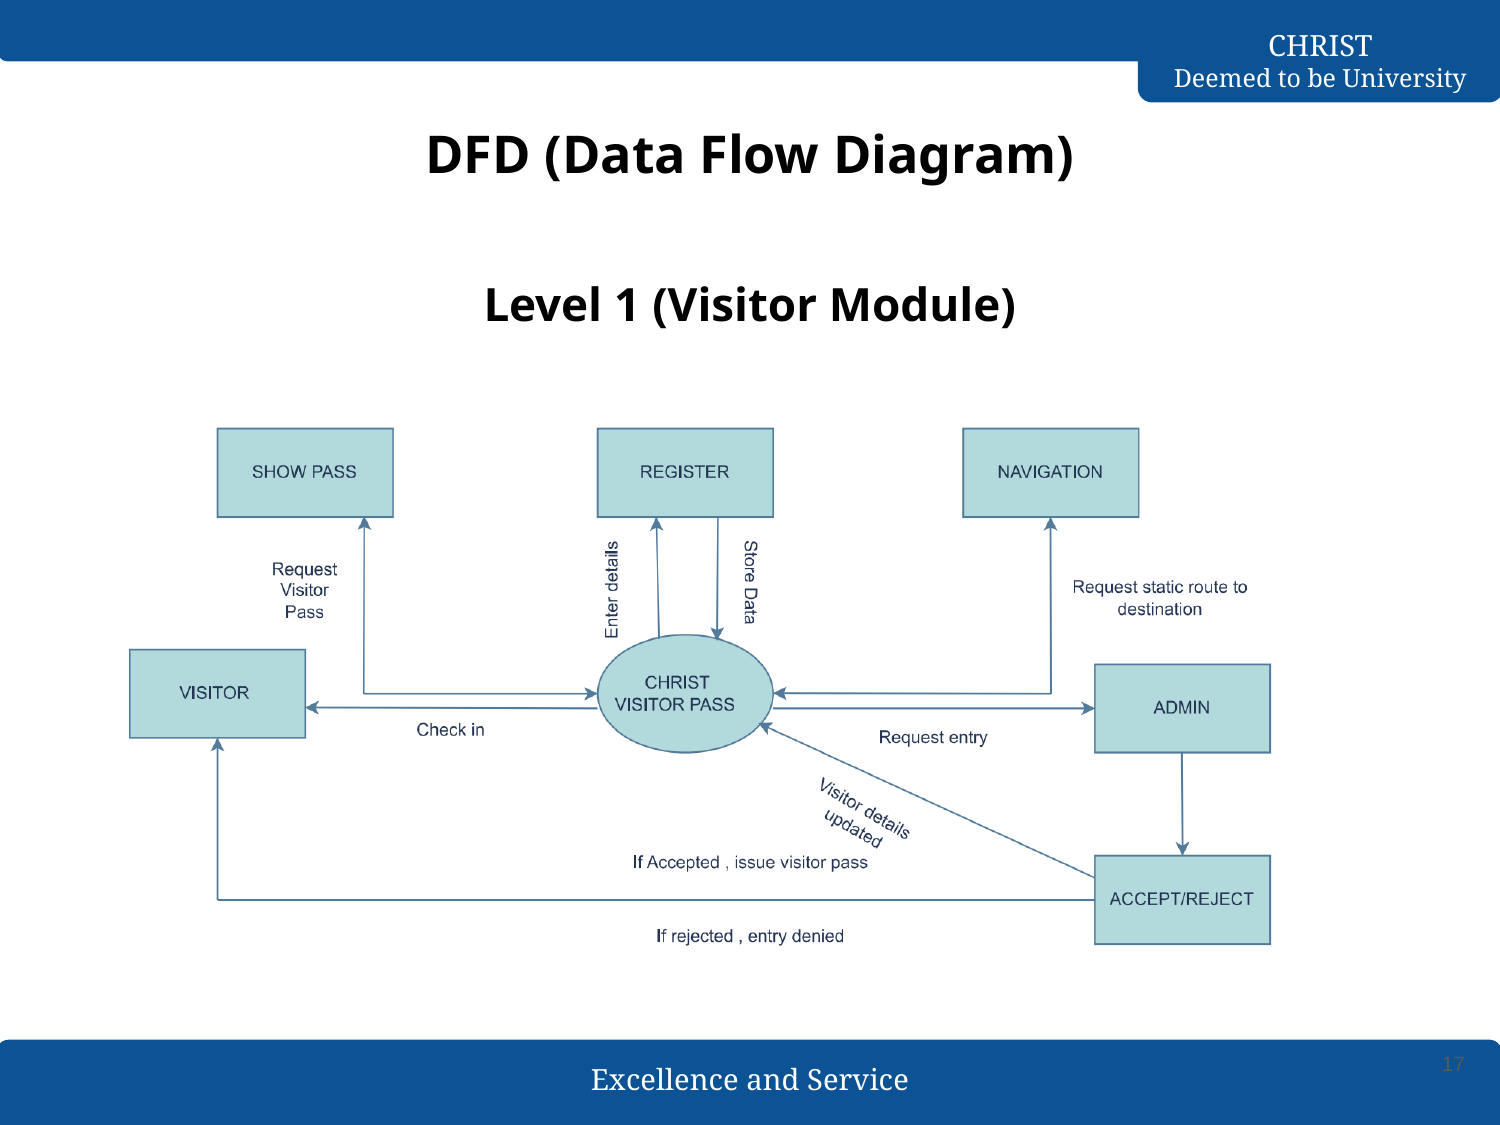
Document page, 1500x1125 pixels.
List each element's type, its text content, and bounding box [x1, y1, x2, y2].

list Level 1 (Visitor Module) [51, 252, 1449, 1000]
picture [88, 395, 1412, 971]
slide_number ‹#› [1389, 1019, 1480, 1106]
title DFD (Data Flow Diagram) [51, 97, 1449, 223]
